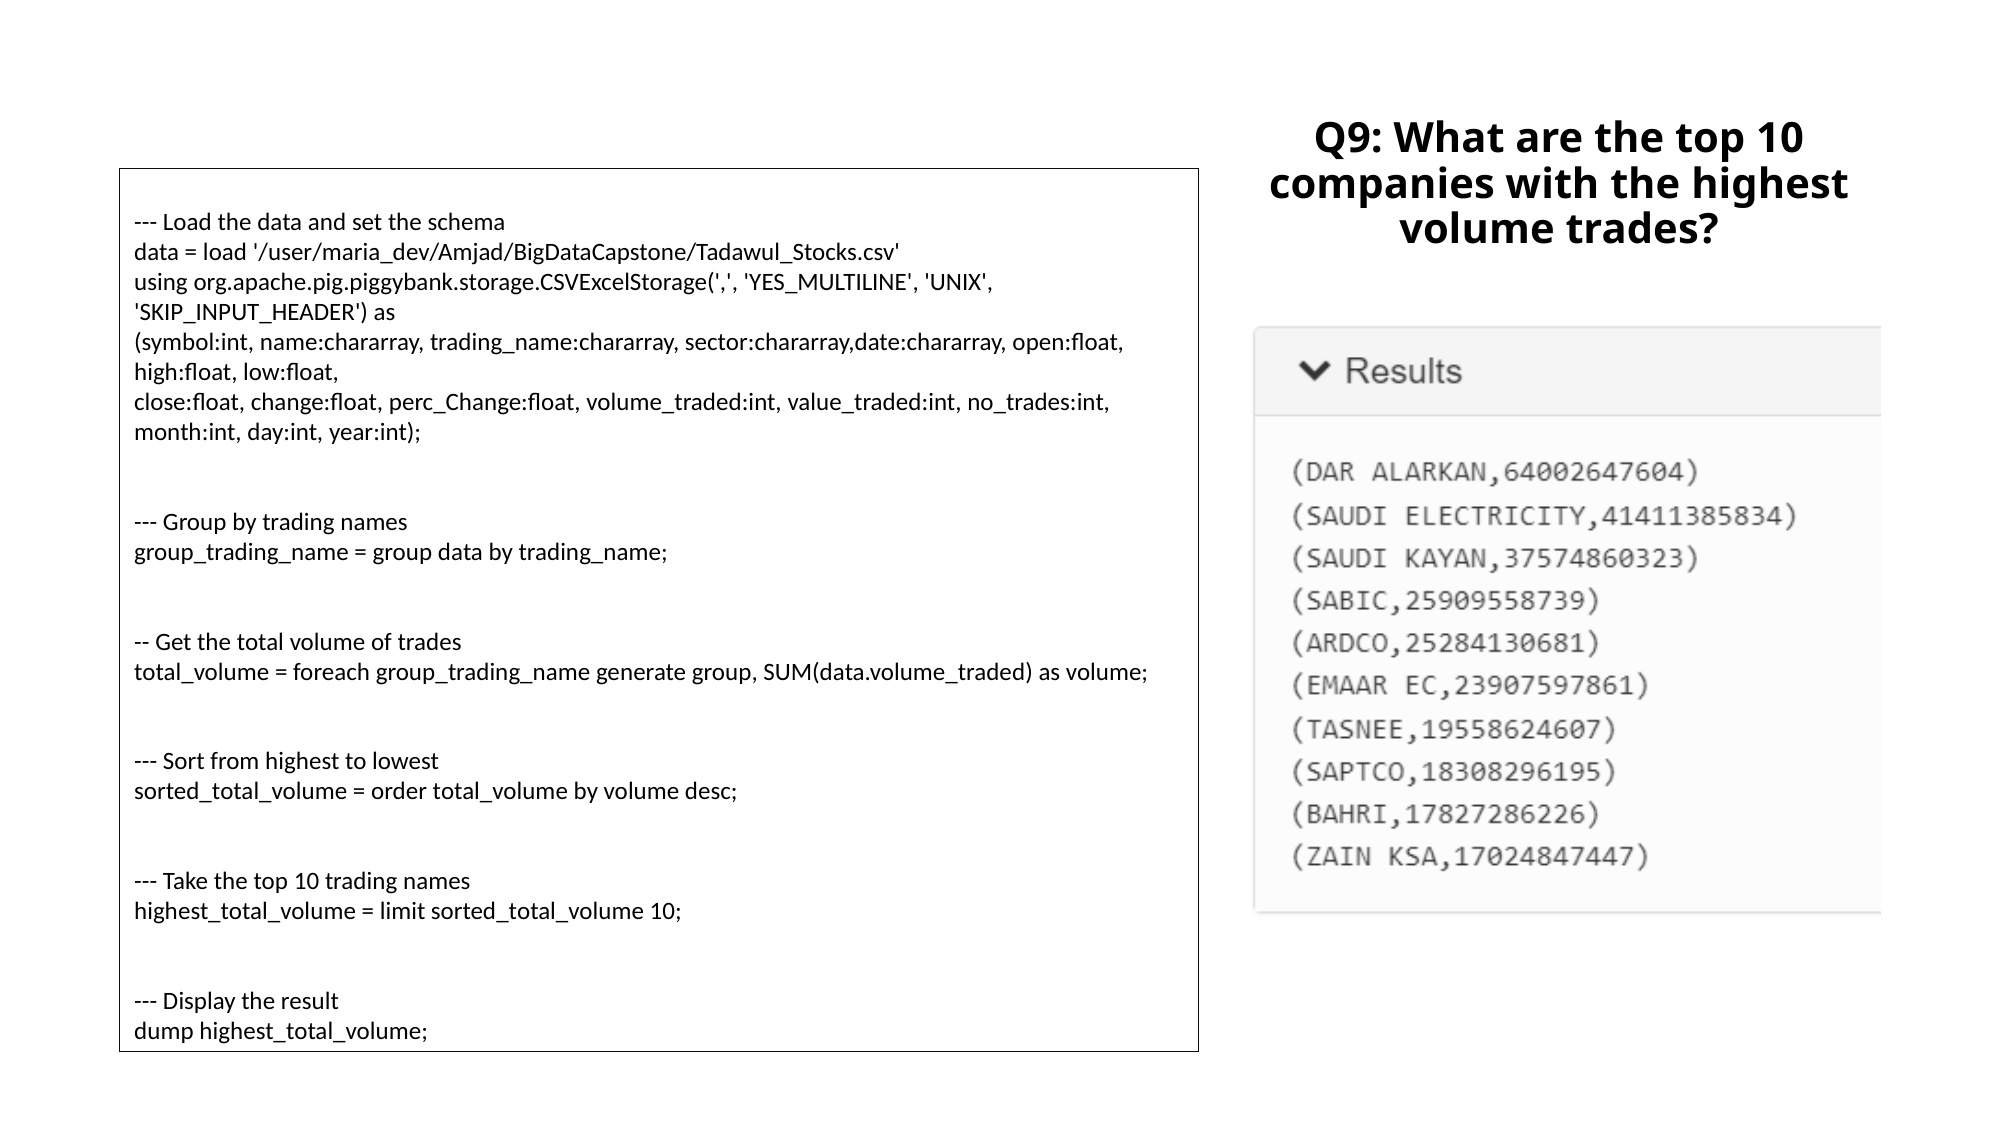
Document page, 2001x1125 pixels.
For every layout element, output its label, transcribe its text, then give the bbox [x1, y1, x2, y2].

picture [1237, 310, 1881, 921]
text_box --- Load the data and set the schema data = load '/user/maria_dev/Amjad/BigDataCapstone/Tadawul_Stocks.csv' using org.apache.pig.piggybank.storage.CSVExcelStorage(',', 'YES_MULTILINE', 'UNIX', 'SKIP_INPUT_HEADER') as (symbol:int, name:chararray, trading_name:chararray, sector:chararray,date:chararray, open:float, high:float, low:float, close:float, change:float, perc_Change:float, volume_traded:int, value_traded:int, no_trades:int, month:int, day:int, year:int); --- Group by trading names group_trading_name = group data by trading_name; -- Get the total volume of trades total_volume = foreach group_trading_name generate group, SUM(data.volume_traded) as volume; --- Sort from highest to lowest sorted_total_volume = order total_volume by volume desc; --- Take the top 10 trading names highest_total_volume = limit sorted_total_volume 10; --- Display the result dump highest_total_volume; [119, 168, 1199, 1052]
title Q9: What are the top 10 companies with the highest volume trades? [1209, 75, 1909, 294]
